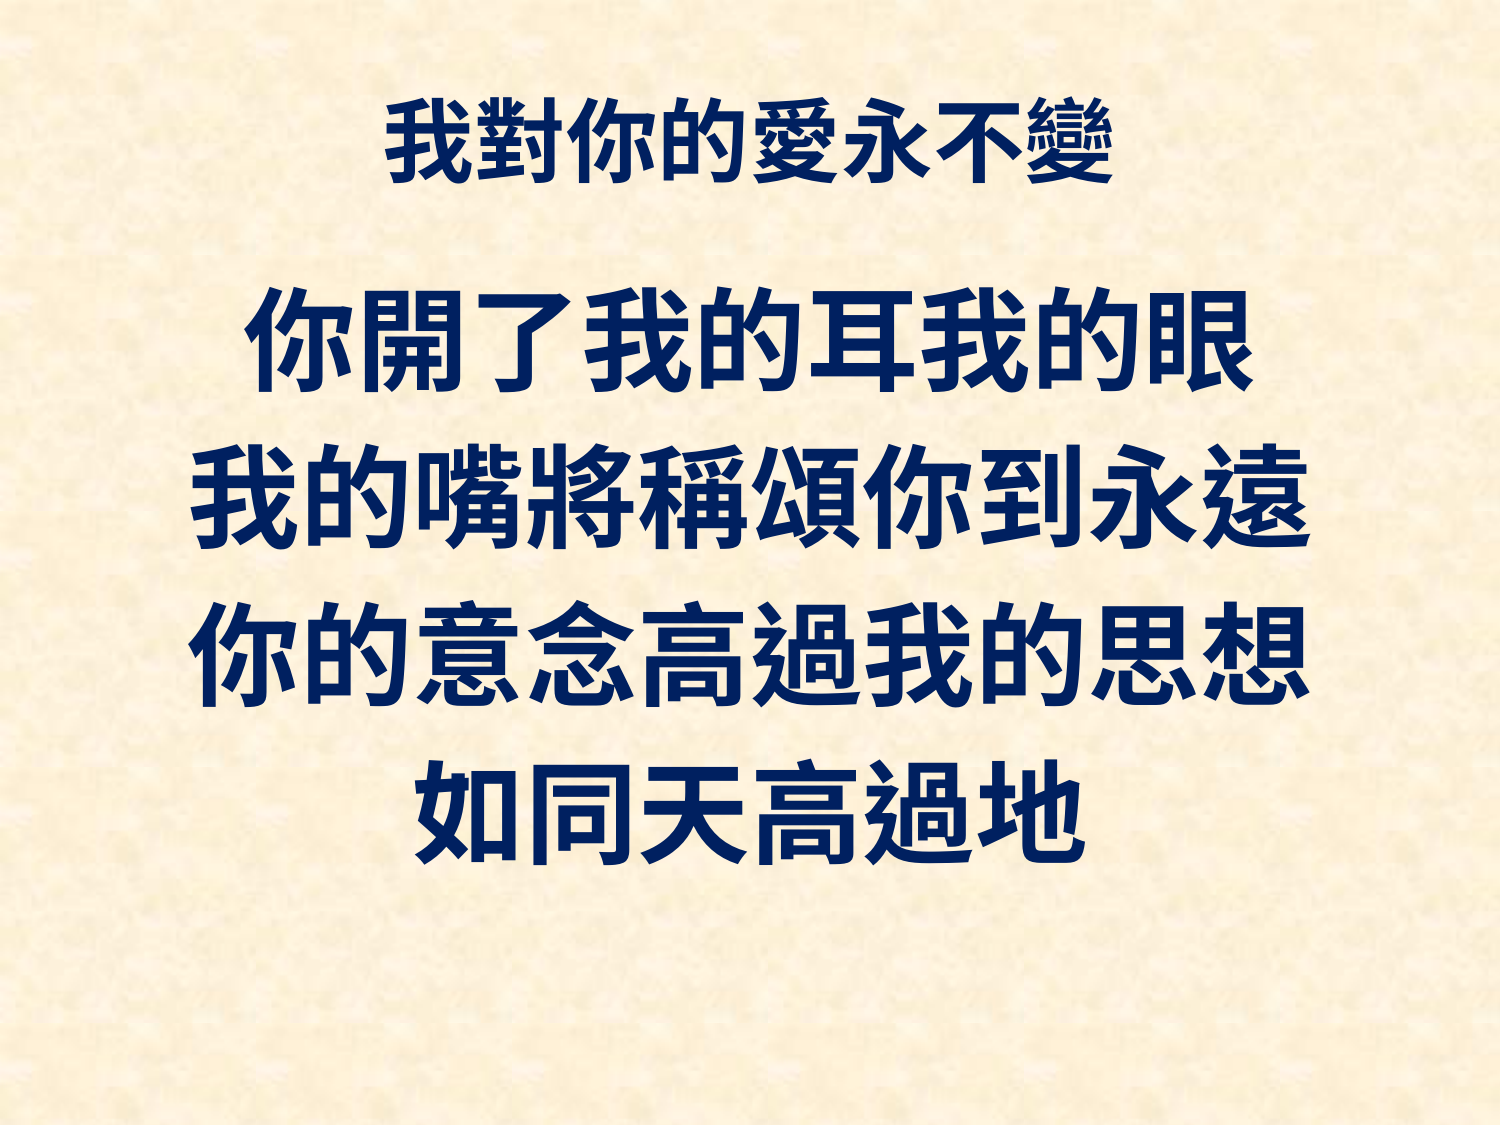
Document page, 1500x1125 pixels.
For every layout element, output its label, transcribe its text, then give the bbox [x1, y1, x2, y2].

list 你開了我的耳我的眼 我的嘴將稱頌你到永遠 你的意念高過我的思想 如同天高過地 [75, 262, 1425, 1005]
picture [0, 0, 1500, 1125]
title 我對你的愛永不變 [75, 45, 1425, 233]
